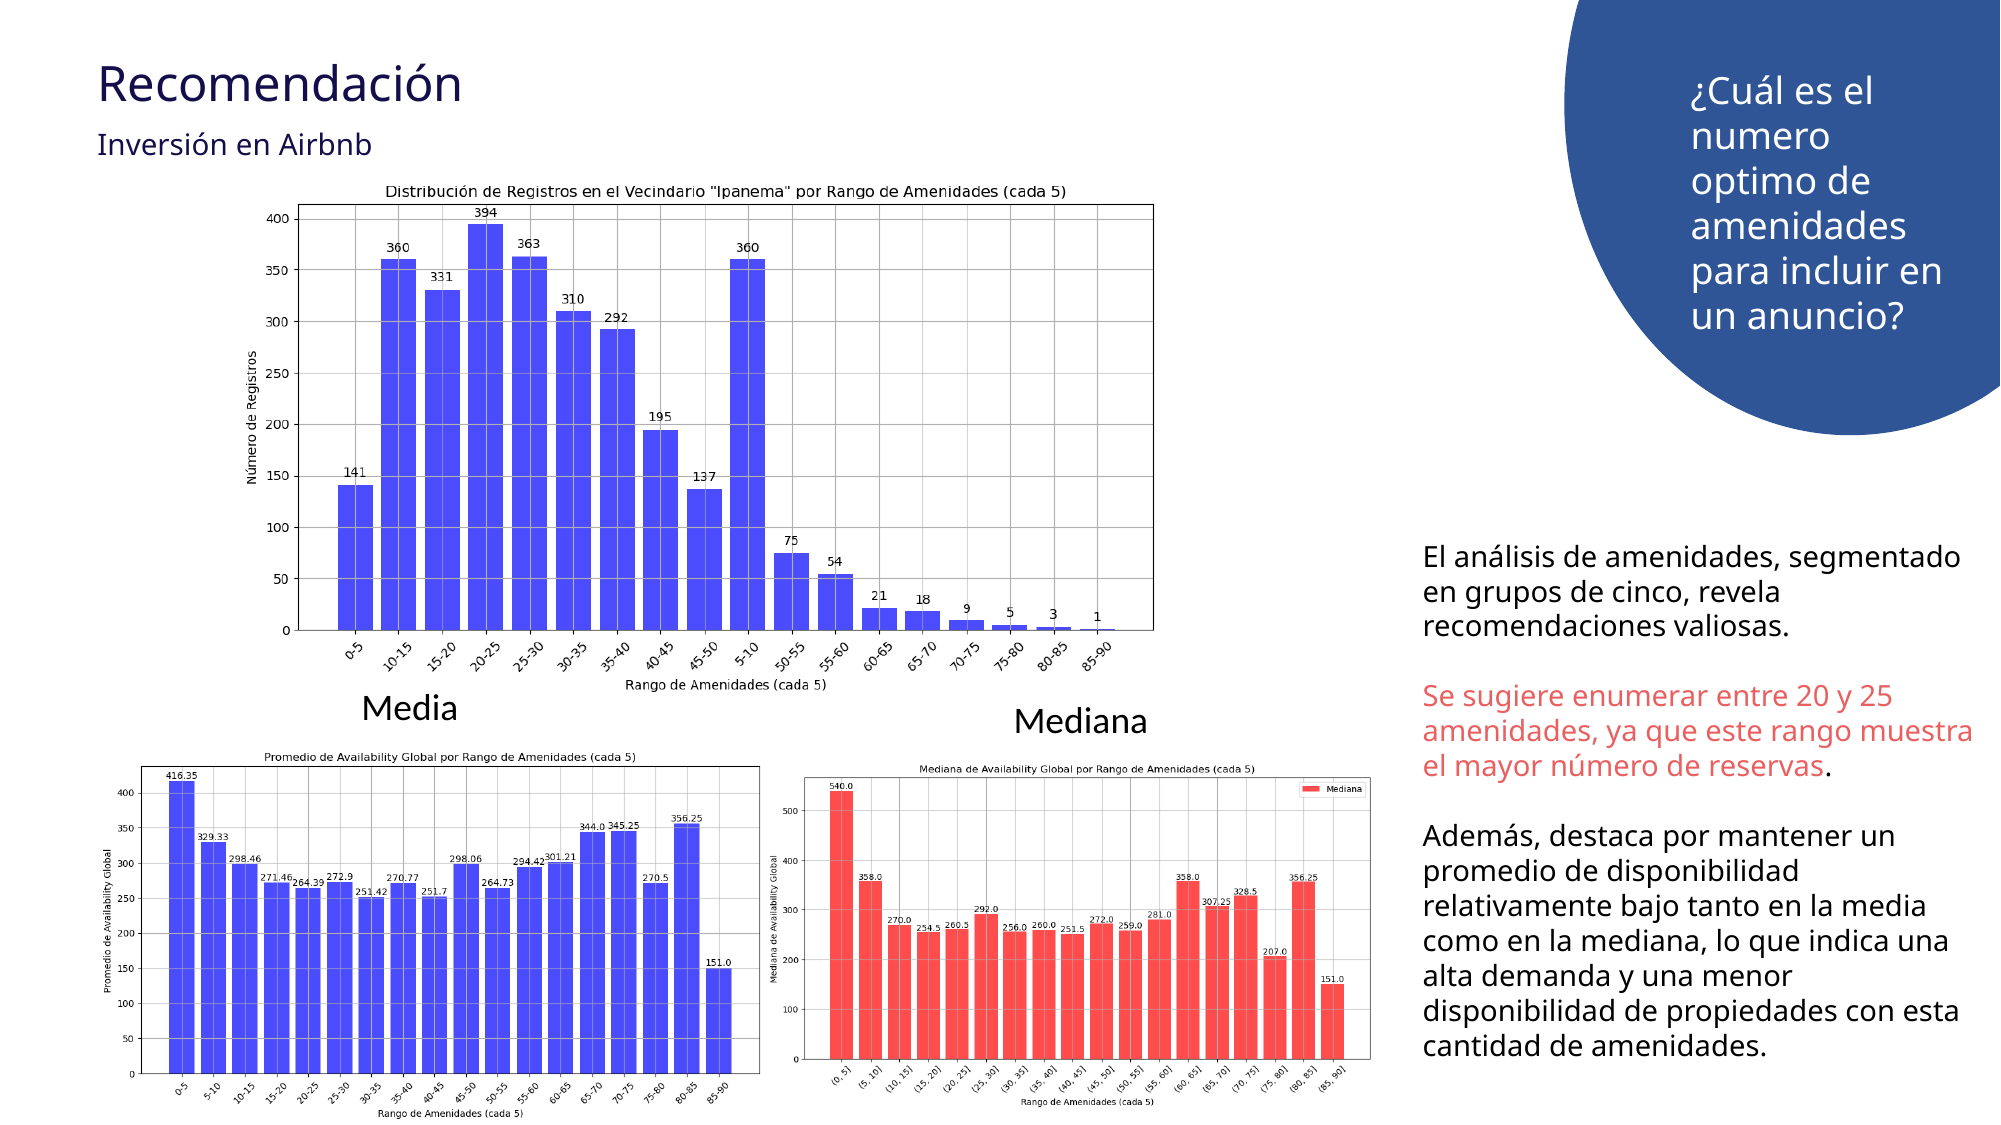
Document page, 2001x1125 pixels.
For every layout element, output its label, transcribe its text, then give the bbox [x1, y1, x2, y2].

text_box Mediana [990, 688, 1172, 759]
text_box El análisis de amenidades, segmentado en grupos de cinco, revela recomendaciones valiosas. Se sugiere enumerar entre 20 y 25 amenidades, ya que este rango muestra el mayor número de reservas. Además, destaca por mantener un promedio de disponibilidad relativamente bajo tanto en la media como en la mediana, lo que indica una alta demanda y una menor disponibilidad de propiedades con esta cantidad de amenidades. [1407, 530, 1995, 1070]
text_box Media [323, 701, 497, 746]
picture [237, 175, 1162, 701]
text_box ¿Cuál es el numero optimo de amenidades para incluir en un anuncio? [1675, 59, 1961, 345]
text_box Inversión en Airbnb [97, 118, 1569, 170]
text_box [1564, 0, 2000, 436]
text_box Recomendación [97, 59, 1566, 113]
picture [97, 746, 1375, 1125]
